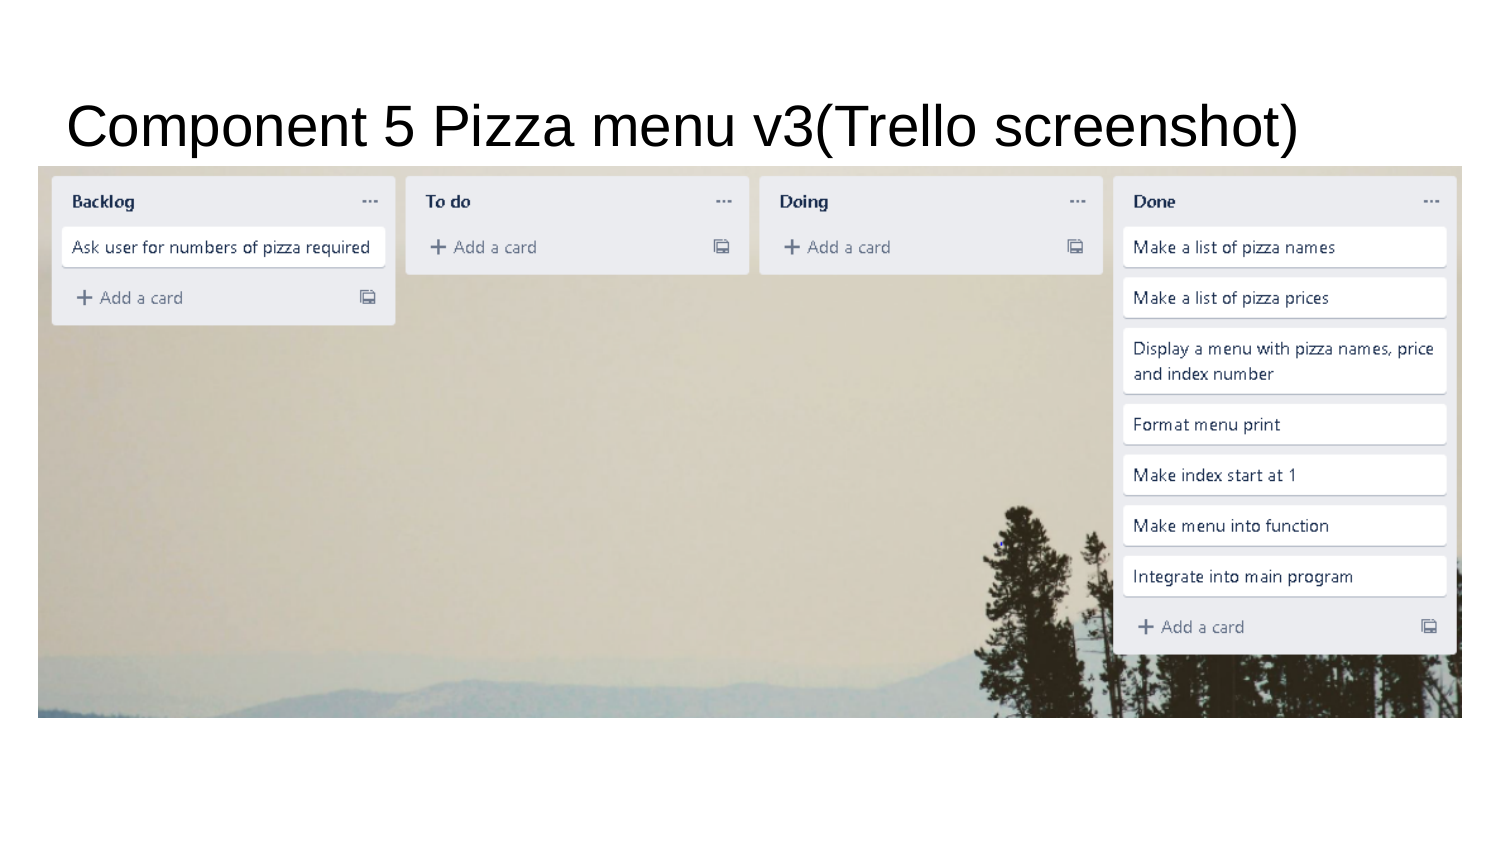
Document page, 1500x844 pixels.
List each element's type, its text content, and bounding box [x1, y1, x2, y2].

picture [38, 166, 1462, 718]
title Component 5 Pizza menu v3(Trello screenshot) [51, 72, 1449, 165]
